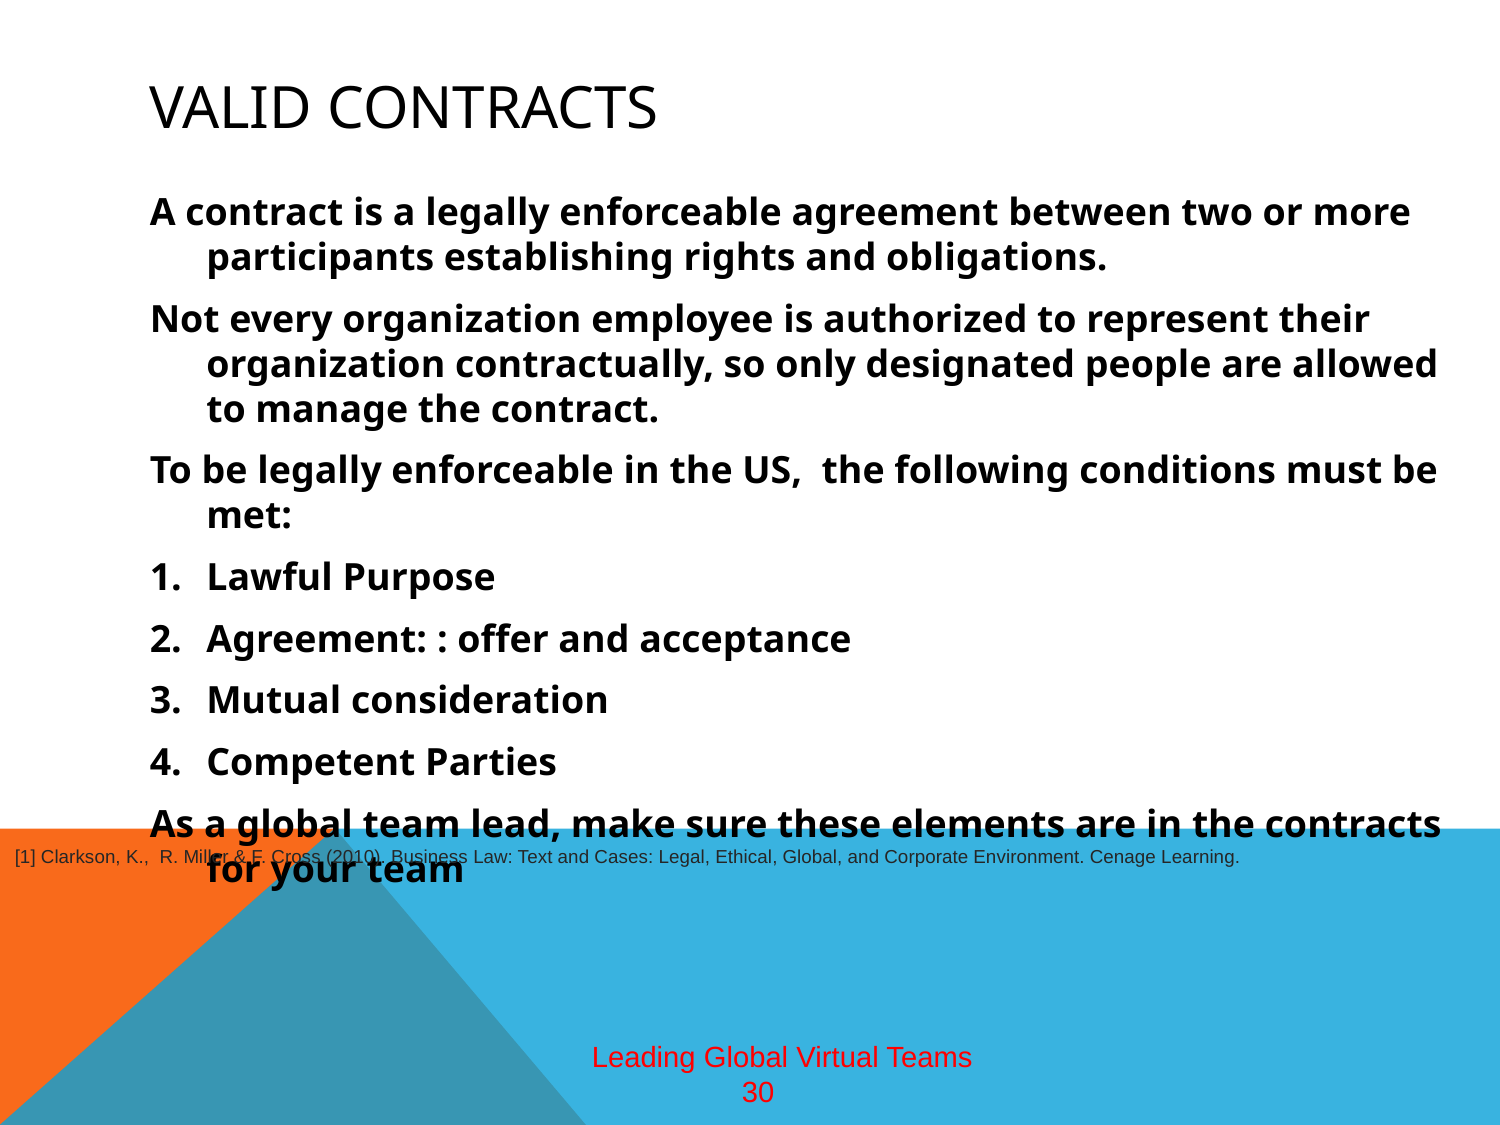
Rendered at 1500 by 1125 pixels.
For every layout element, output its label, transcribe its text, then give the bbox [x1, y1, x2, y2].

list A contract is a legally enforceable agreement between two or more participants establishing rights and obligations. Not every organization employee is authorized to represent their organization contractually, so only designated people are allowed to manage the contract. To be legally enforceable in the US, the following conditions must be met: Lawful Purpose Agreement: : offer and acceptance Mutual consideration Competent Parties As a global team lead, make sure these elements are in the contracts for your team [134, 180, 1500, 838]
text_box [1] Clarkson, K., R. Miller & F. Cross (2010). Business Law: Text and Cases: Legal, Ethical, Global, and Corporate Environment. Cenage Learning. [0, 837, 1425, 920]
title Valid contracts [134, 59, 1369, 150]
